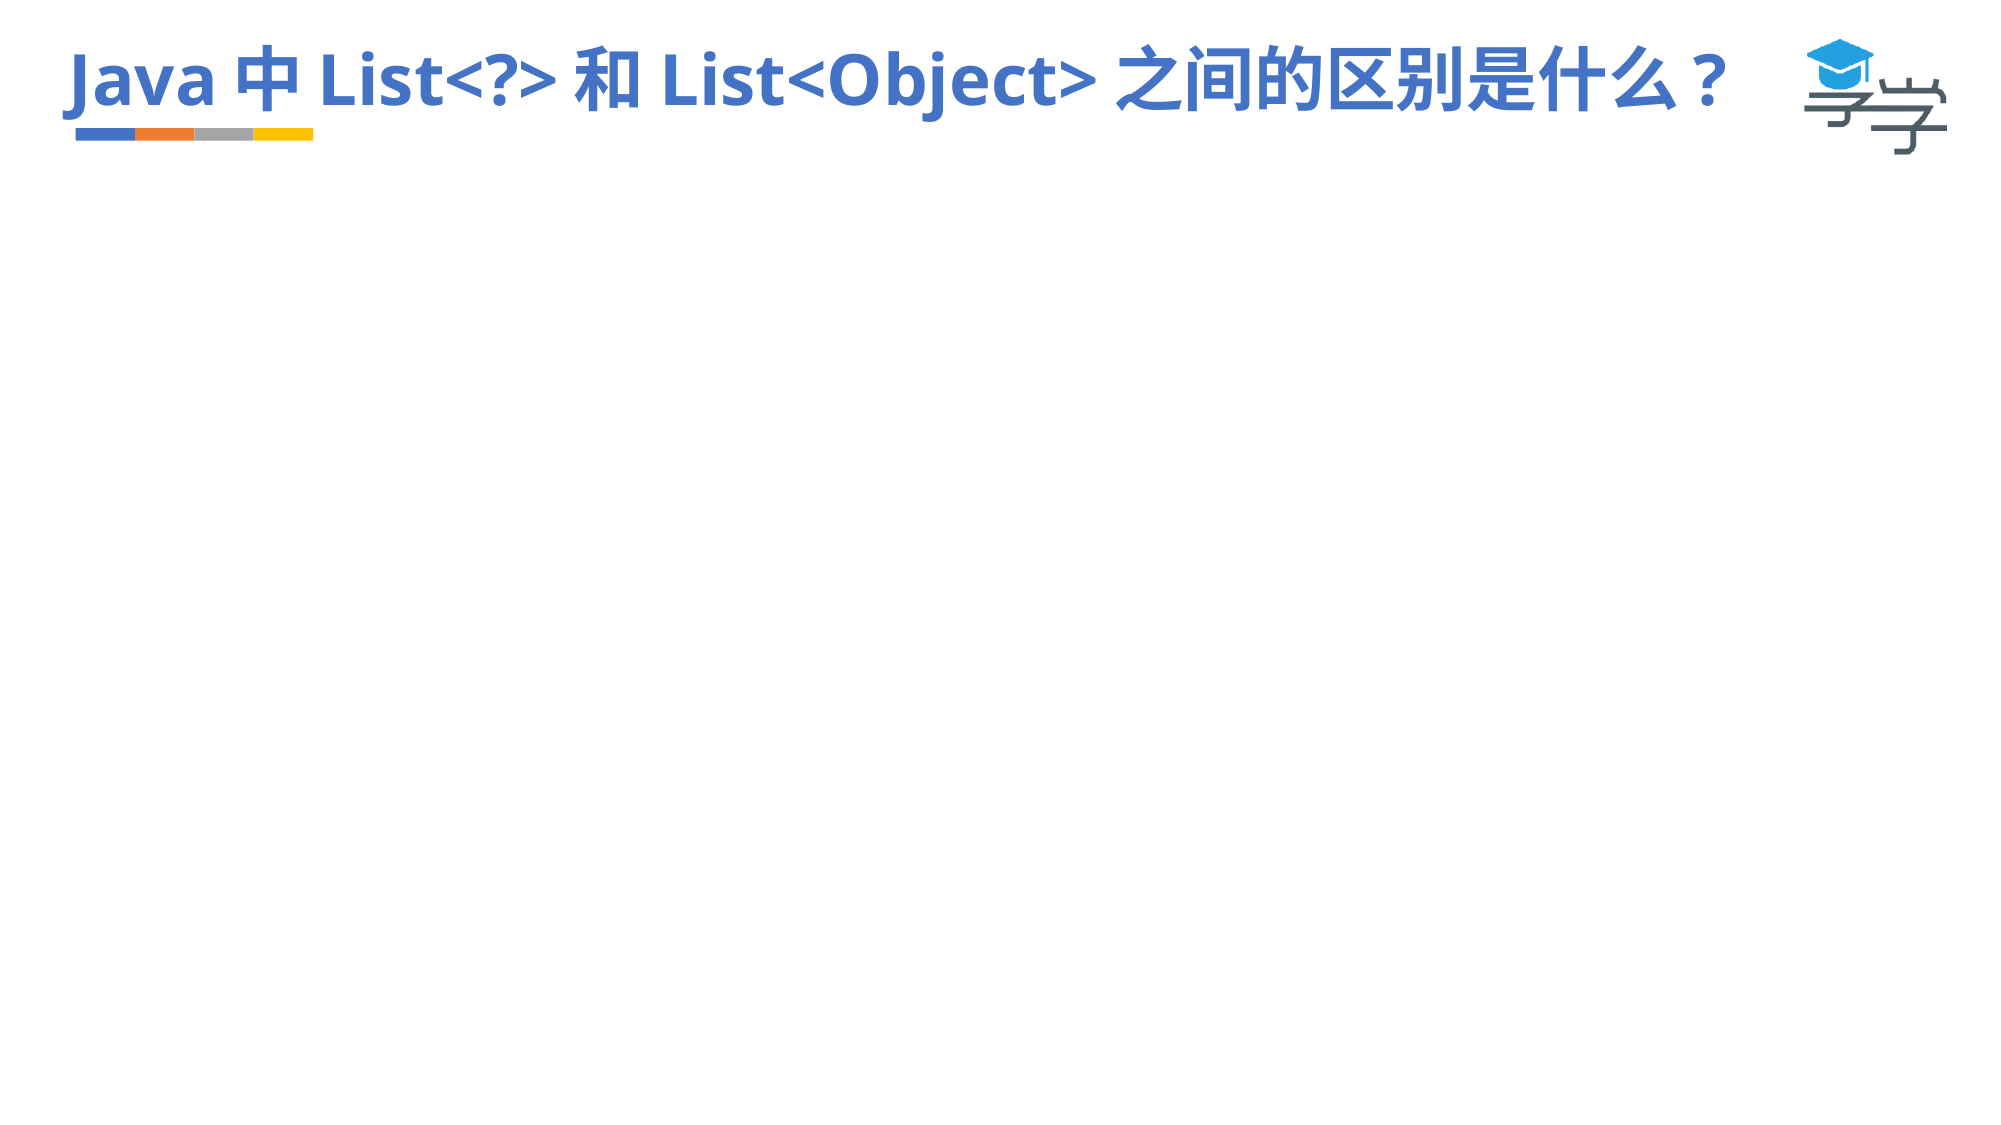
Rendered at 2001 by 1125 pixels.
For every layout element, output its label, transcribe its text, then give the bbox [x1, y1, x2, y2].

picture [1799, 20, 1952, 173]
title Java中List<?>和List<Object>之间的区别是什么? [53, 20, 1779, 129]
